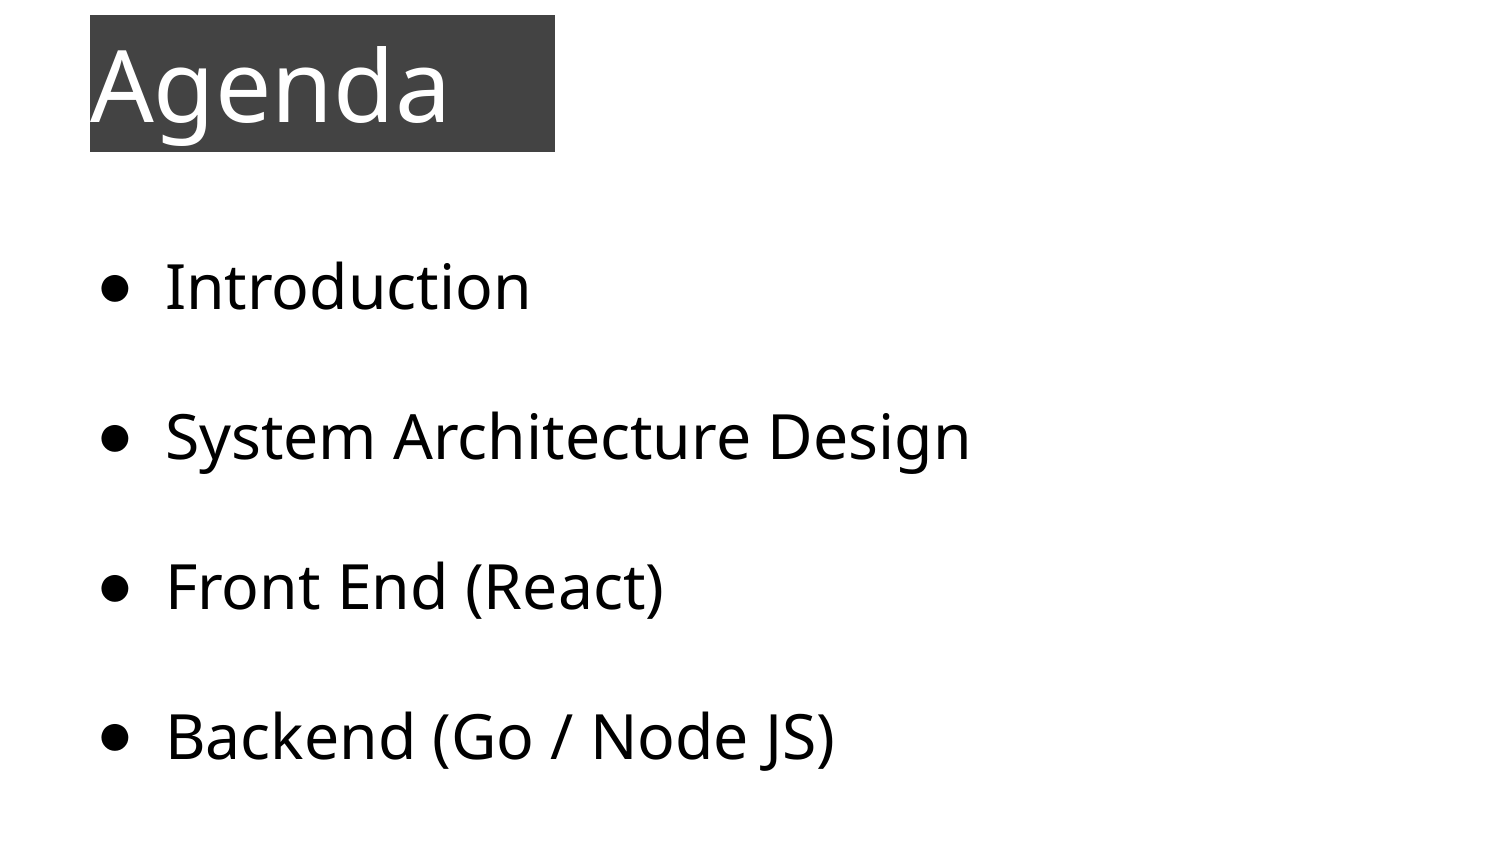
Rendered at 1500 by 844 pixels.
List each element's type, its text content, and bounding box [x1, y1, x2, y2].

text_box Introduction System Architecture Design Front End (React) Backend (Go / Node JS) [74, 157, 1425, 844]
text_box Agenda [74, 15, 1425, 157]
